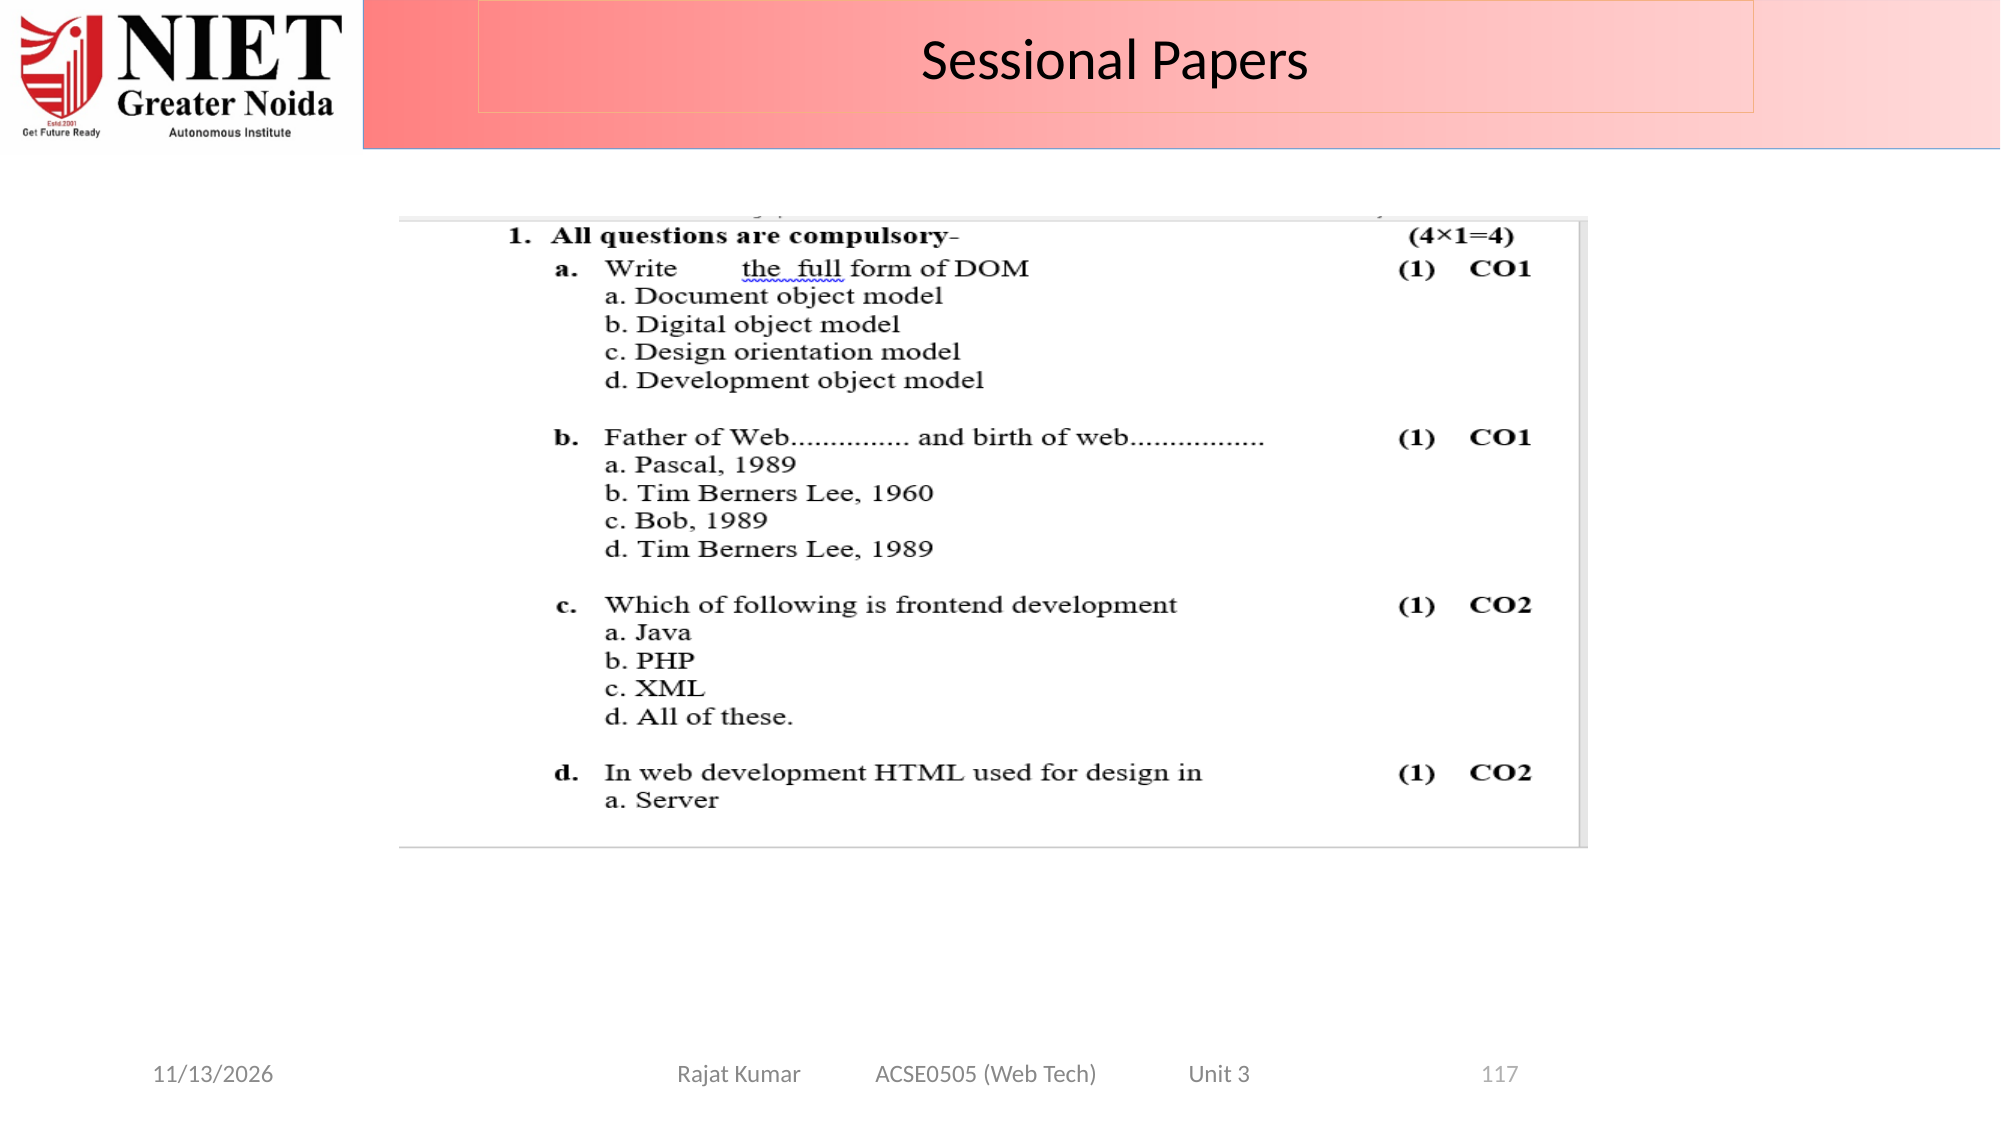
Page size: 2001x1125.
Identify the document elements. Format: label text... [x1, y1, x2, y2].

footer Rajat Kumar ACSE0505 (Web Tech) Unit 3 [662, 1042, 1325, 1103]
picture [0, 0, 2001, 1125]
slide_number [137, 1042, 588, 1103]
slide_number 117 [1325, 1042, 1675, 1103]
text_box Sessional Papers [478, 0, 1754, 113]
list [325, 164, 1712, 961]
